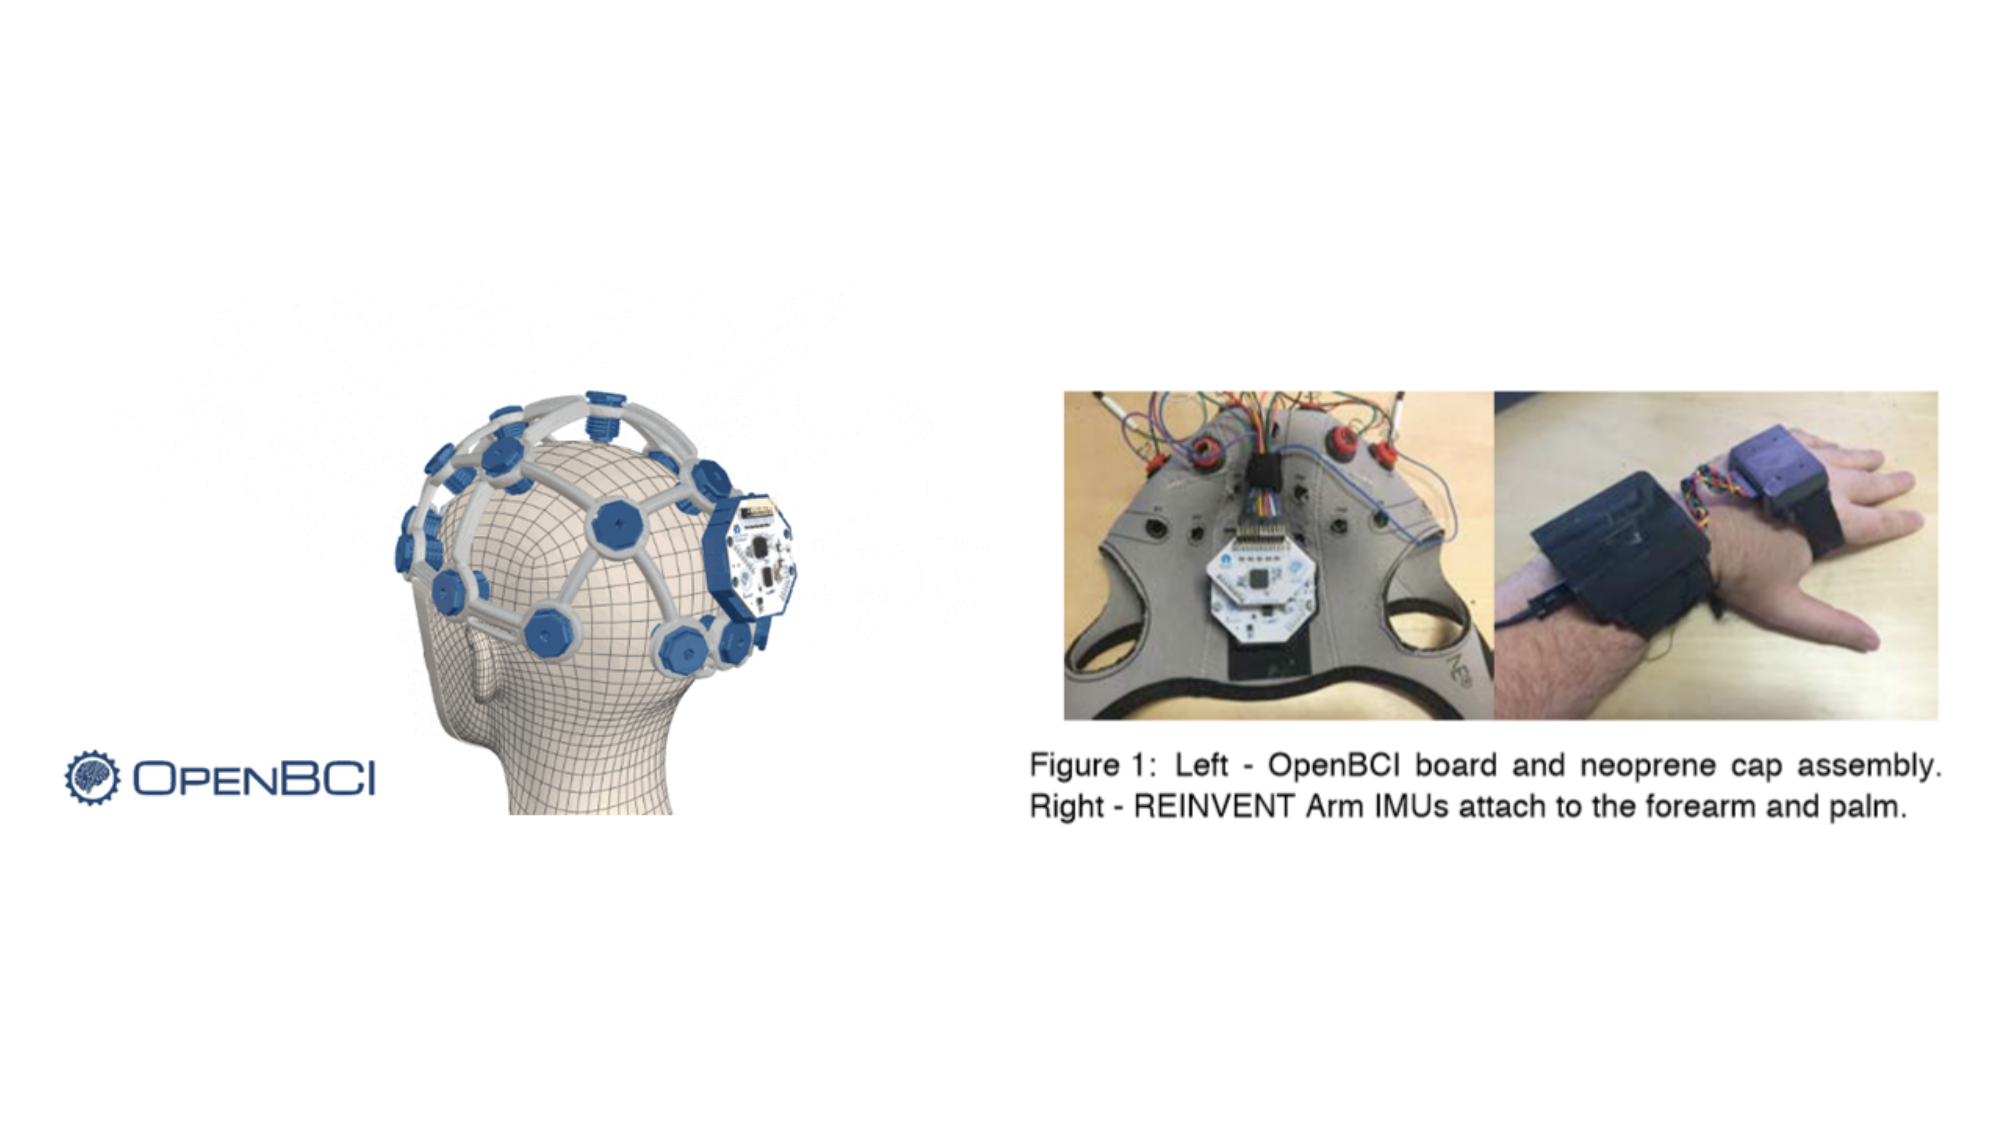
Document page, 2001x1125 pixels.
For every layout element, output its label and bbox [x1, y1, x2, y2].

picture [17, 239, 1986, 842]
